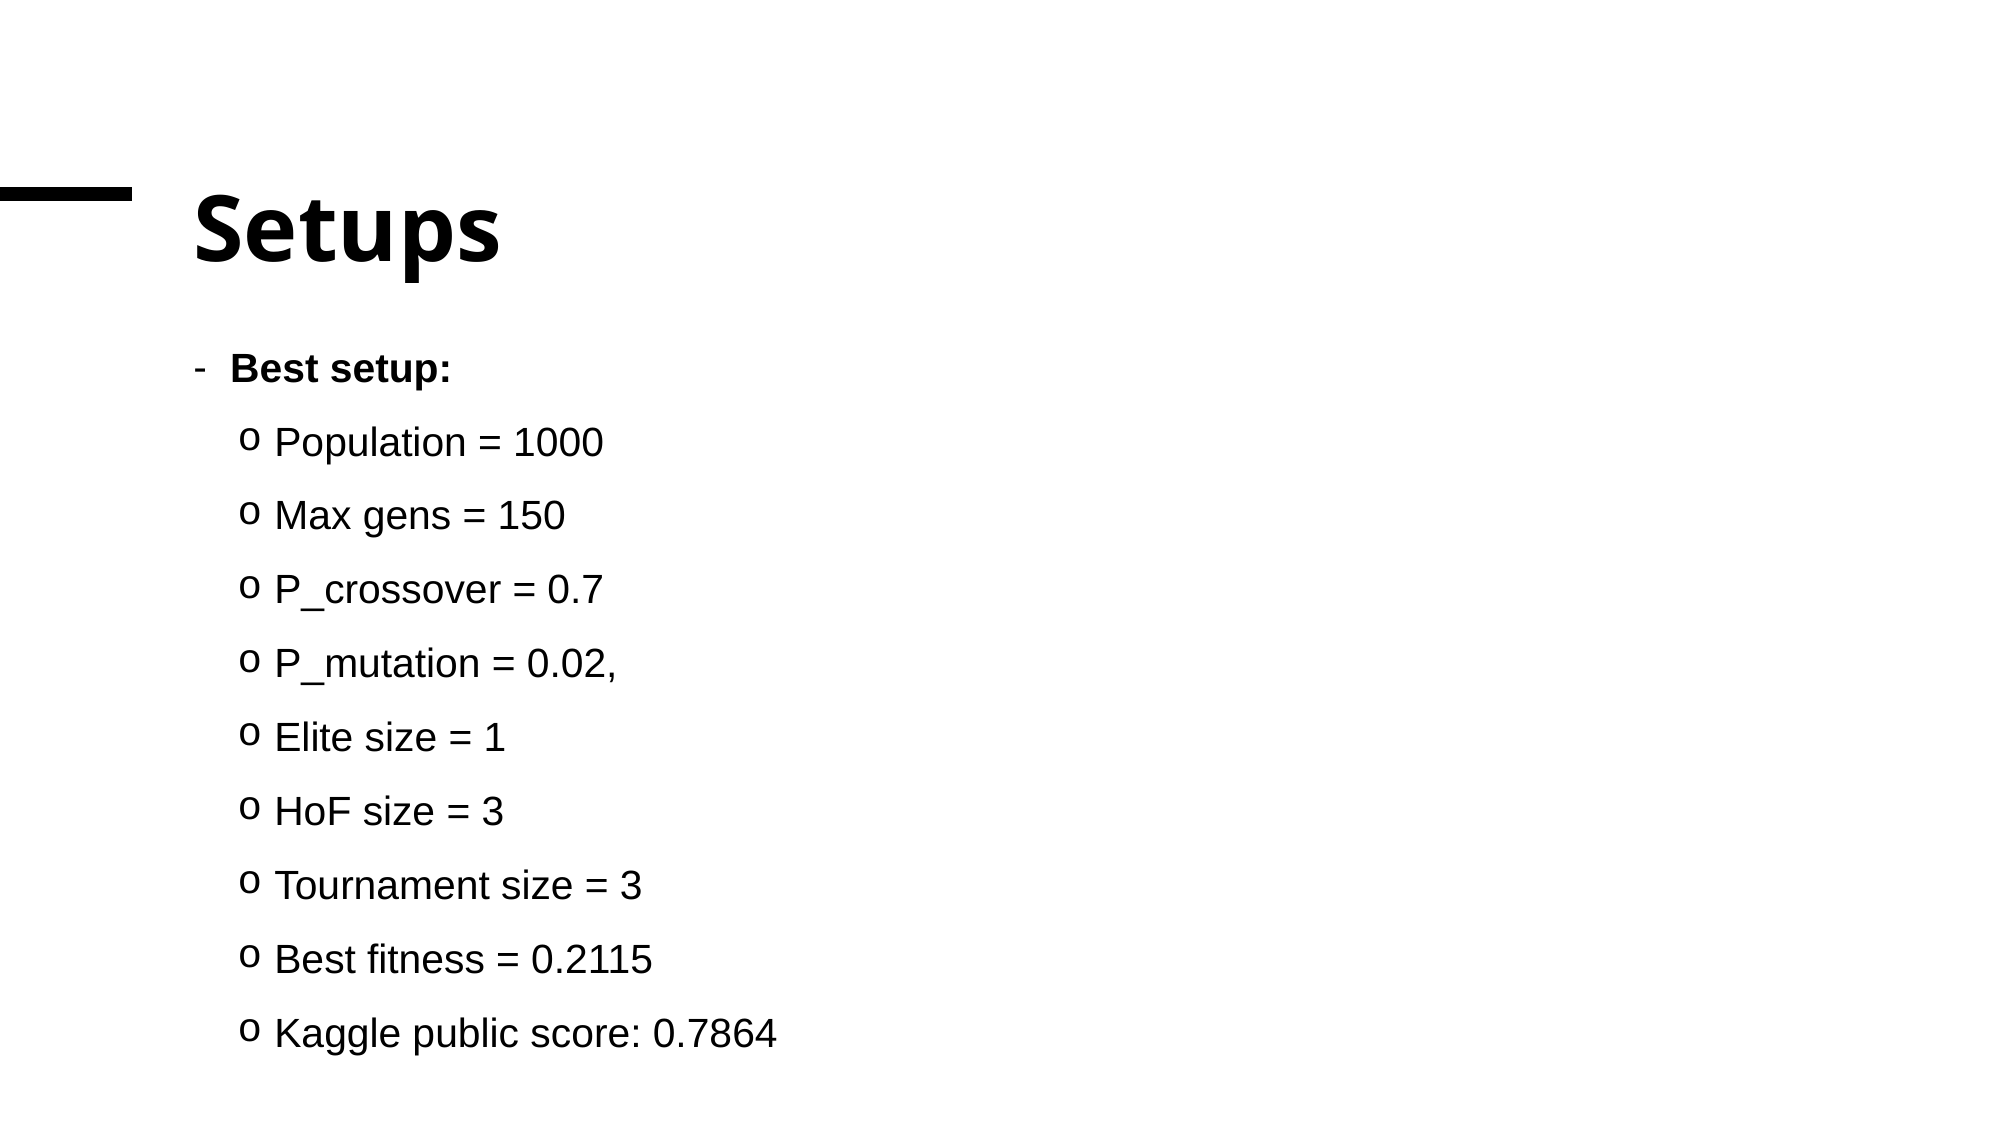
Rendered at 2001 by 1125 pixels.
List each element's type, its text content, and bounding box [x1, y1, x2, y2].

list Best setup: Population = 1000 Max gens = 150 P_crossover = 0.7 P_mutation = 0.02, Elite size = 1 HoF size = 3 Tournament size = 3 Best fitness = 0.2115 Kaggle public score: 0.7864 [178, 319, 1807, 1067]
title Setups [178, 178, 1807, 309]
